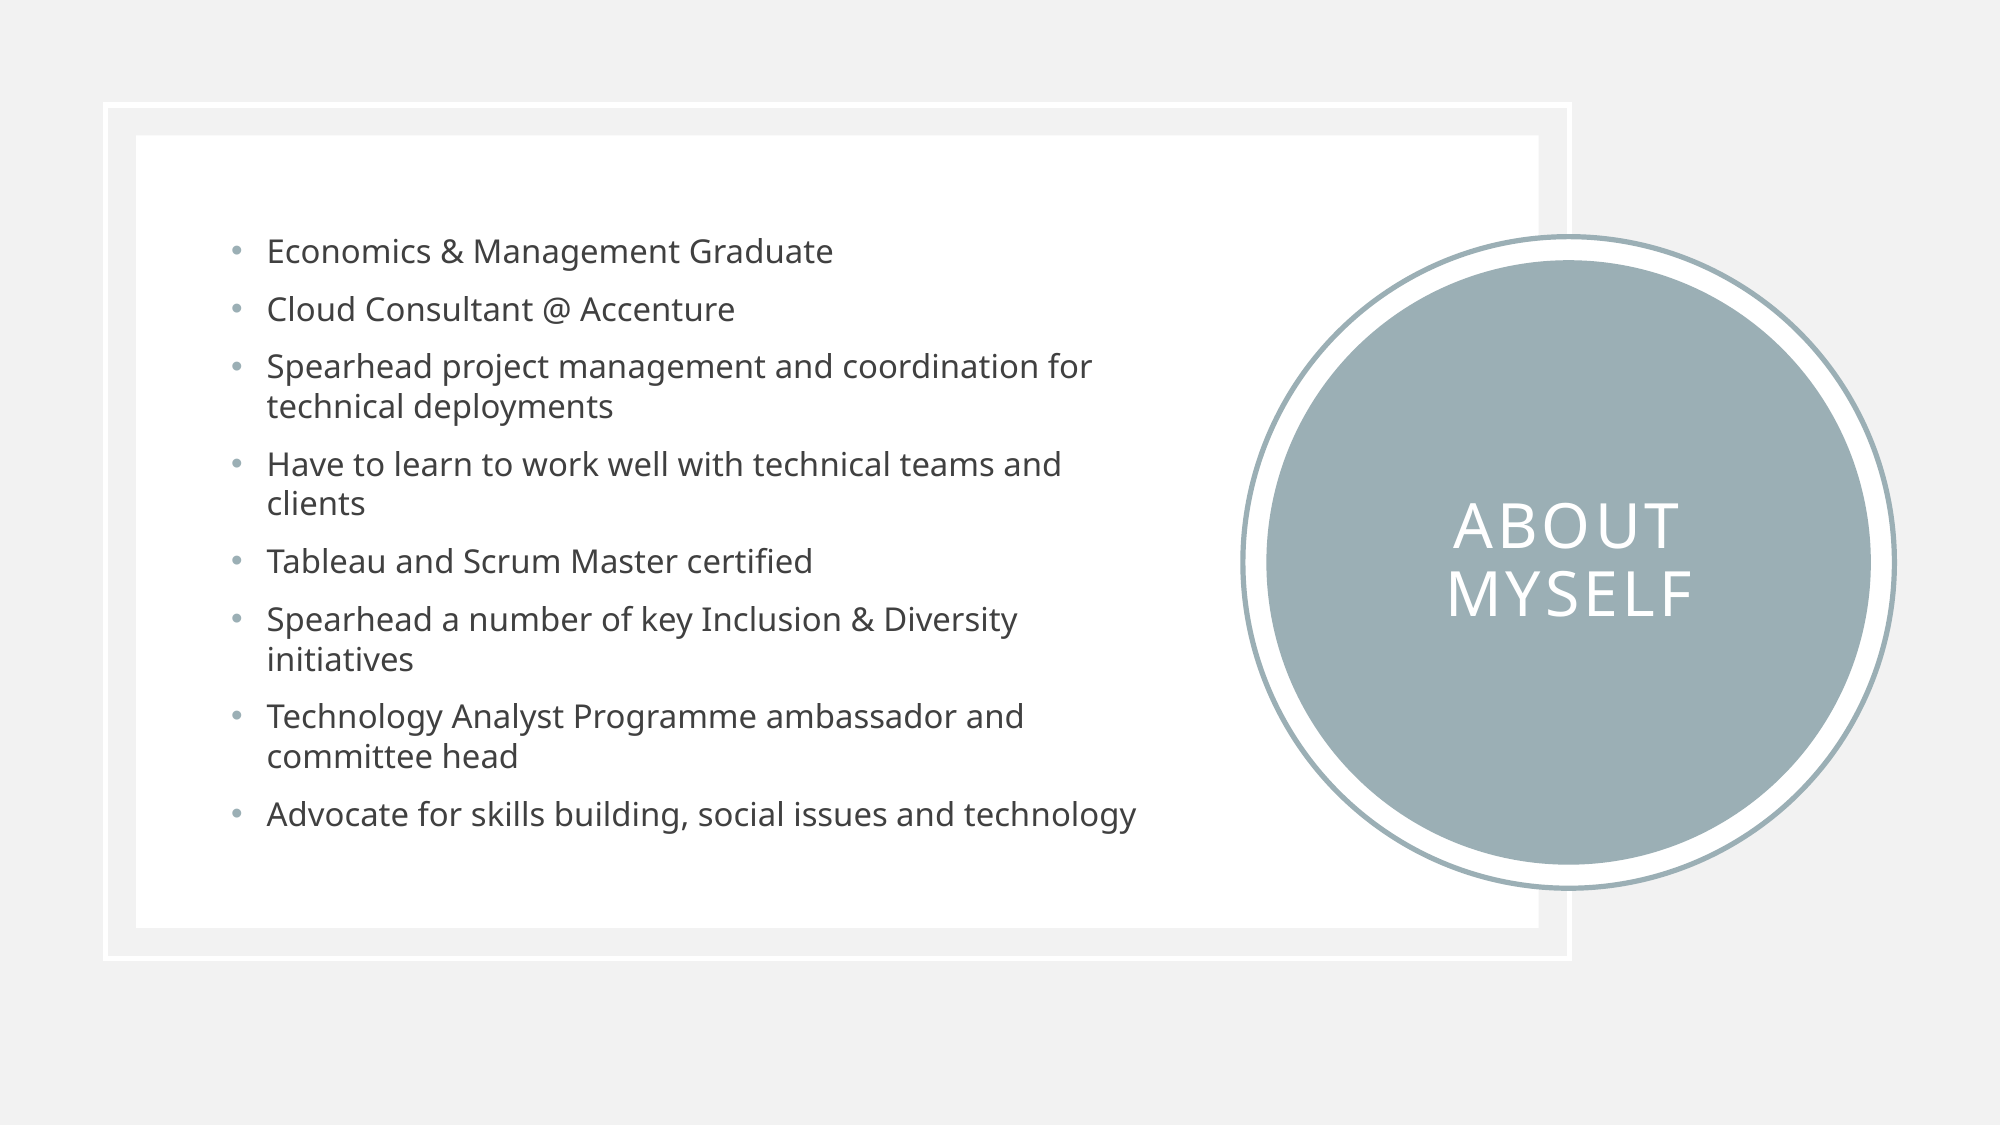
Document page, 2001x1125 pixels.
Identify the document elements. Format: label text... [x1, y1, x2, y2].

text_box [104, 104, 1570, 959]
text_box [135, 134, 1540, 929]
list Economics & Management Graduate Cloud Consultant @ Accenture Spearhead project management and coordination for technical deployments Have to learn to work well with technical teams and clients Tableau and Scrum Master certified Spearhead a number of key Inclusion & Diversity initiatives Technology Analyst Programme ambassador and committee head Advocate for skills building, social issues and technology [216, 210, 1154, 853]
text_box About Myself [1266, 260, 1871, 865]
text_box [1241, 235, 1896, 890]
